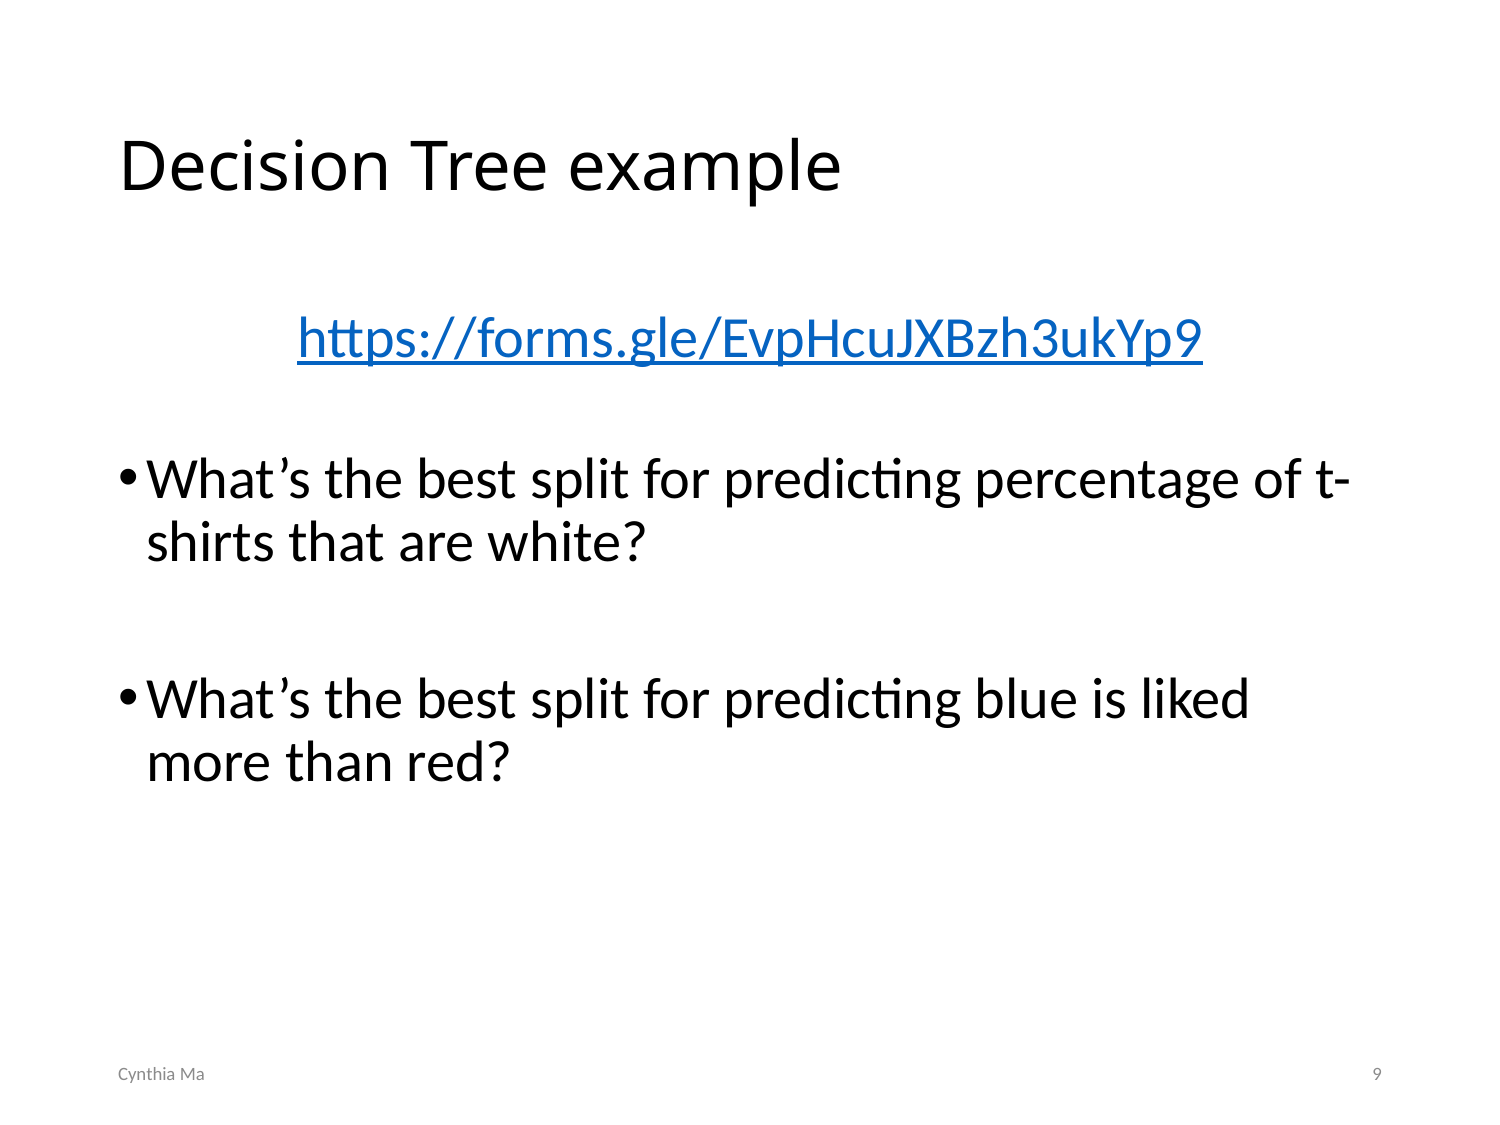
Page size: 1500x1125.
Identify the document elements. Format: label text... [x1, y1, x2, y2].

list https://forms.gle/EvpHcuJXBzh3ukYp9 What’s the best split for predicting percentage of t-shirts that are white? What’s the best split for predicting blue is liked more than red? [103, 299, 1397, 1014]
slide_number Cynthia Ma [103, 1042, 441, 1103]
title Decision Tree example [103, 59, 1397, 278]
slide_number 9 [1059, 1042, 1397, 1103]
